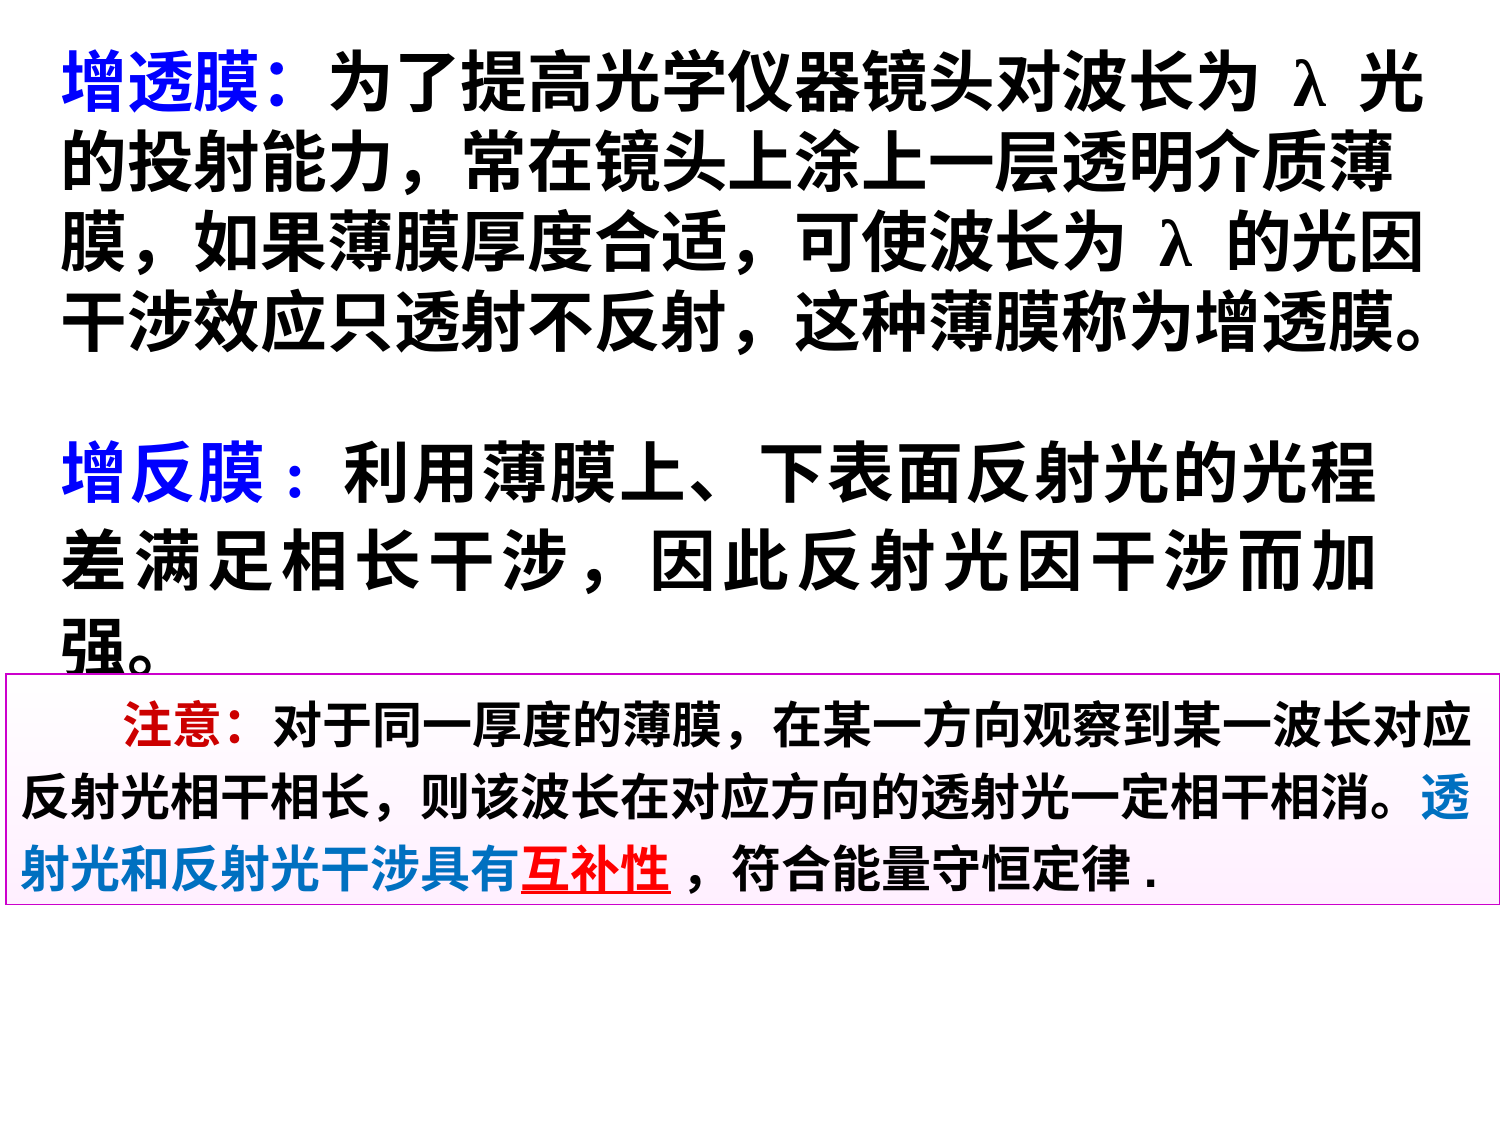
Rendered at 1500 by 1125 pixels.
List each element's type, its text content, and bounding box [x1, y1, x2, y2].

text_box 增透膜：为了提高光学仪器镜头对波长为 λ 光的投射能力，常在镜头上涂上一层透明介质薄膜，如果薄膜厚度合适，可使波长为 λ 的光因干涉效应只透射不反射，这种薄膜称为增透膜。 [45, 32, 1449, 367]
text_box 注意：对于同一厚度的薄膜，在某一方向观察到某一波长对应反射光相干相长，则该波长在对应方向的透射光一定相干相消。透射光和反射光干涉具有互补性 ，符合能量守恒定律. [5, 673, 1500, 905]
text_box 增反膜: 利用薄膜上、下表面反射光的光程差满足相长干涉，因此反射光因干涉而加强。 [45, 414, 1393, 673]
